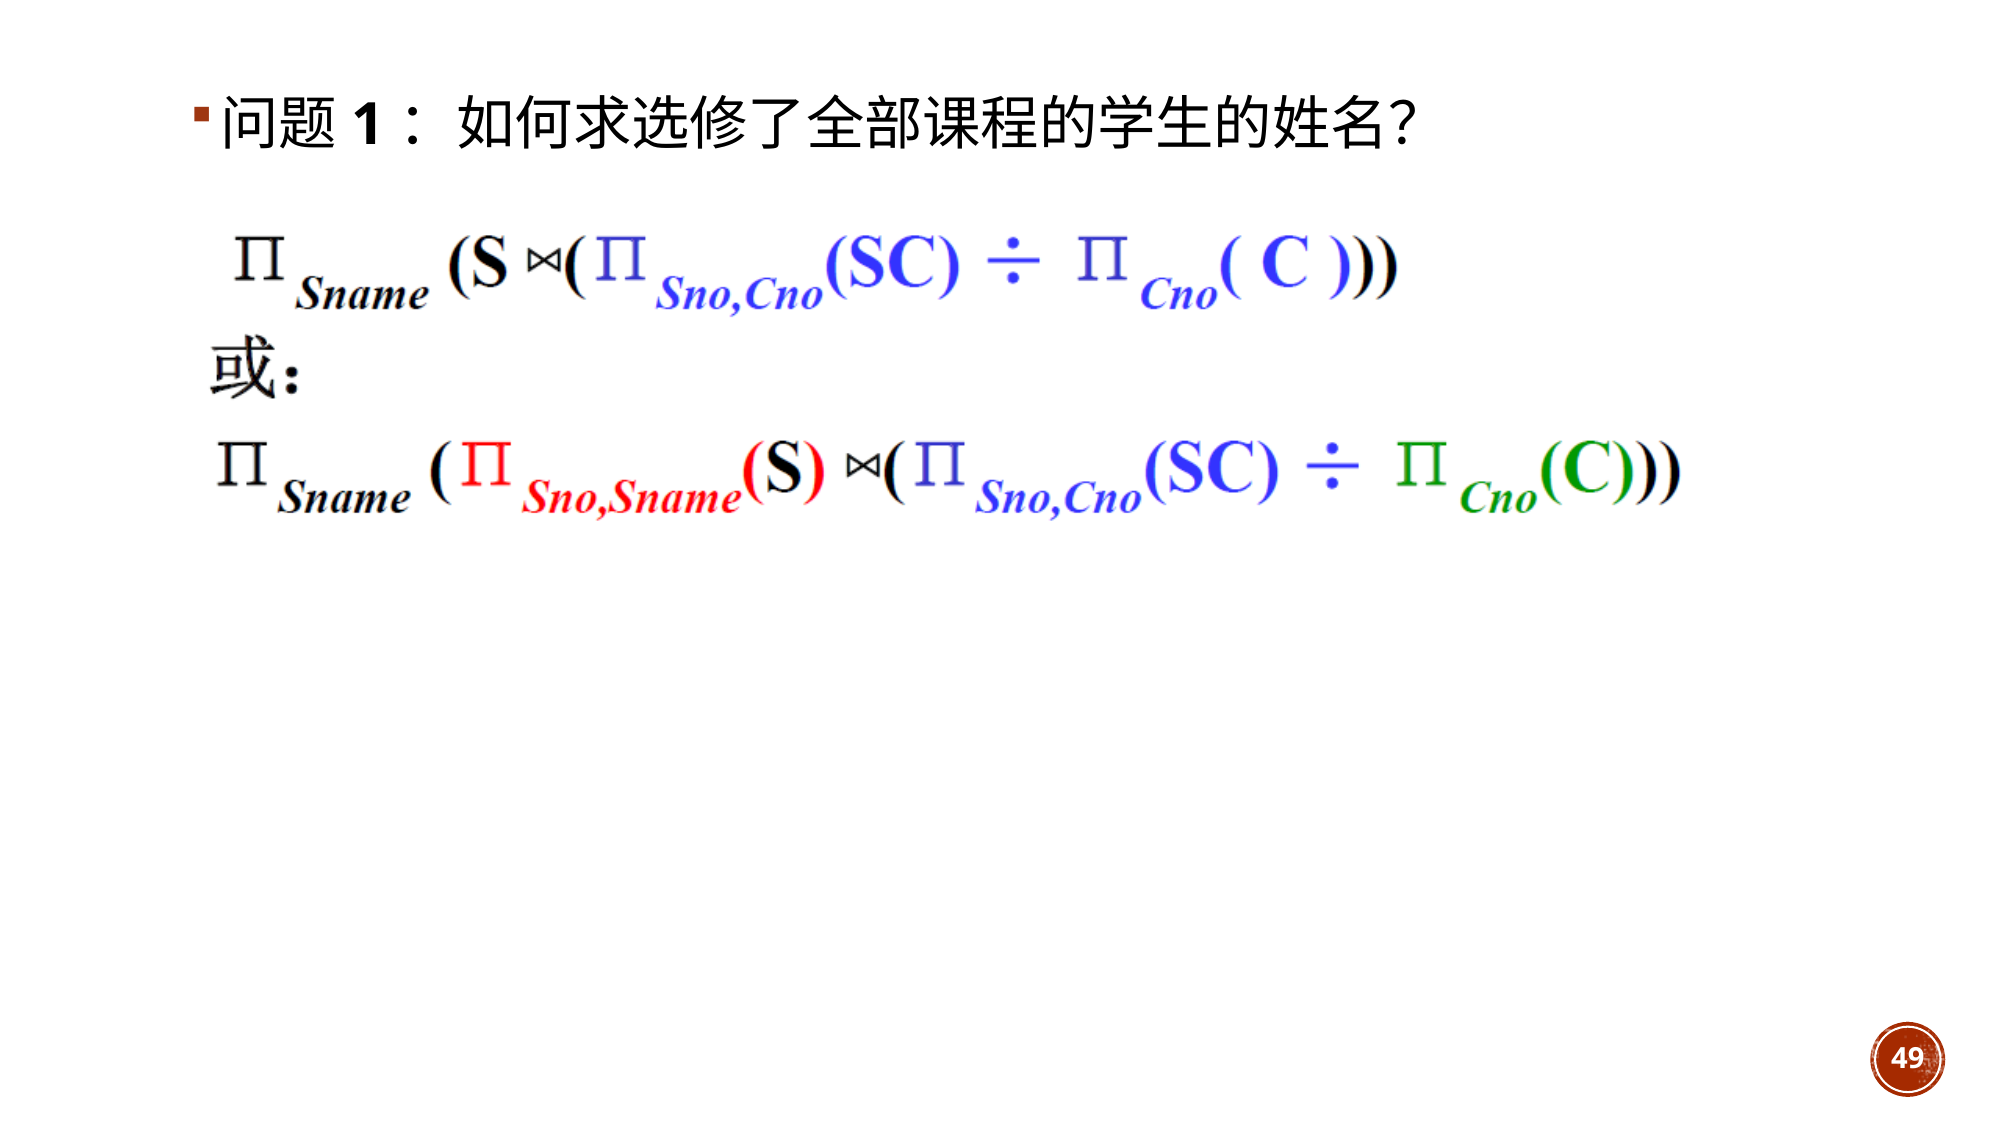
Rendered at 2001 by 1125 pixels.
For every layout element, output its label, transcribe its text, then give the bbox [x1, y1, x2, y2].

slide_number 49 [1855, 1028, 1961, 1089]
list 问题1：如何求选修了全部课程的学生的姓名？ [175, 78, 1826, 1013]
picture [192, 209, 1714, 546]
